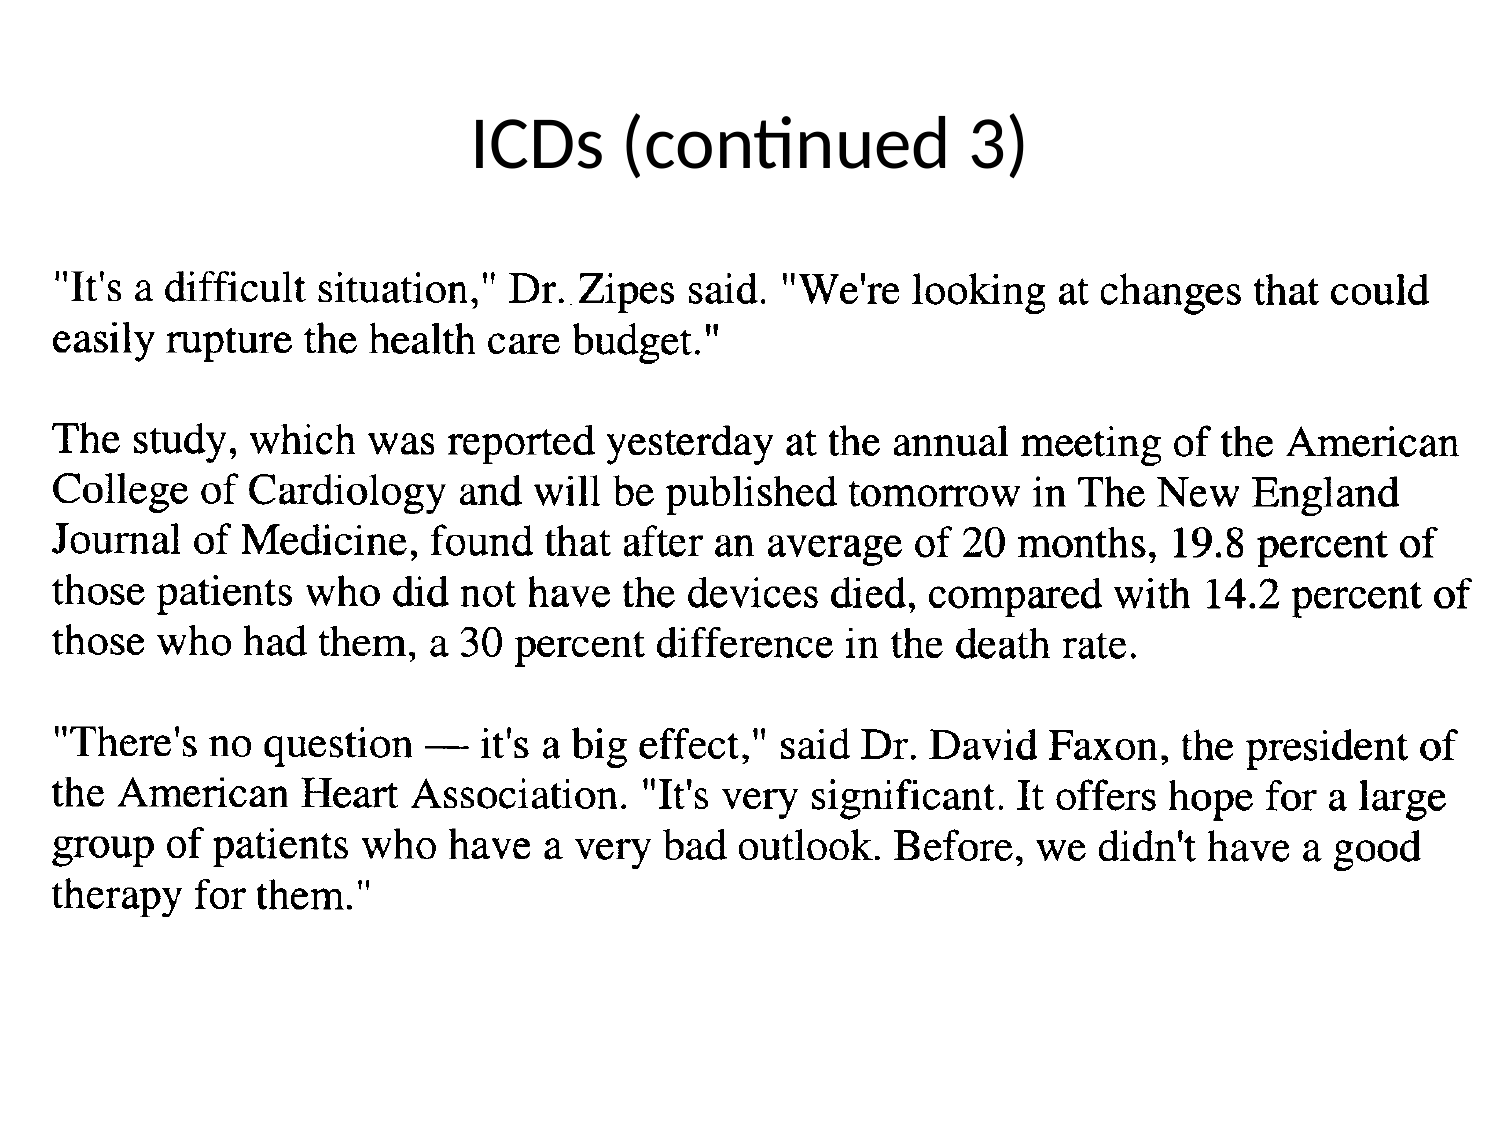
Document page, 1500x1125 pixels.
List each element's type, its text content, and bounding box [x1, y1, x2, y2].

title ICDs (continued 3) [74, 44, 1426, 233]
picture [0, 235, 1500, 946]
